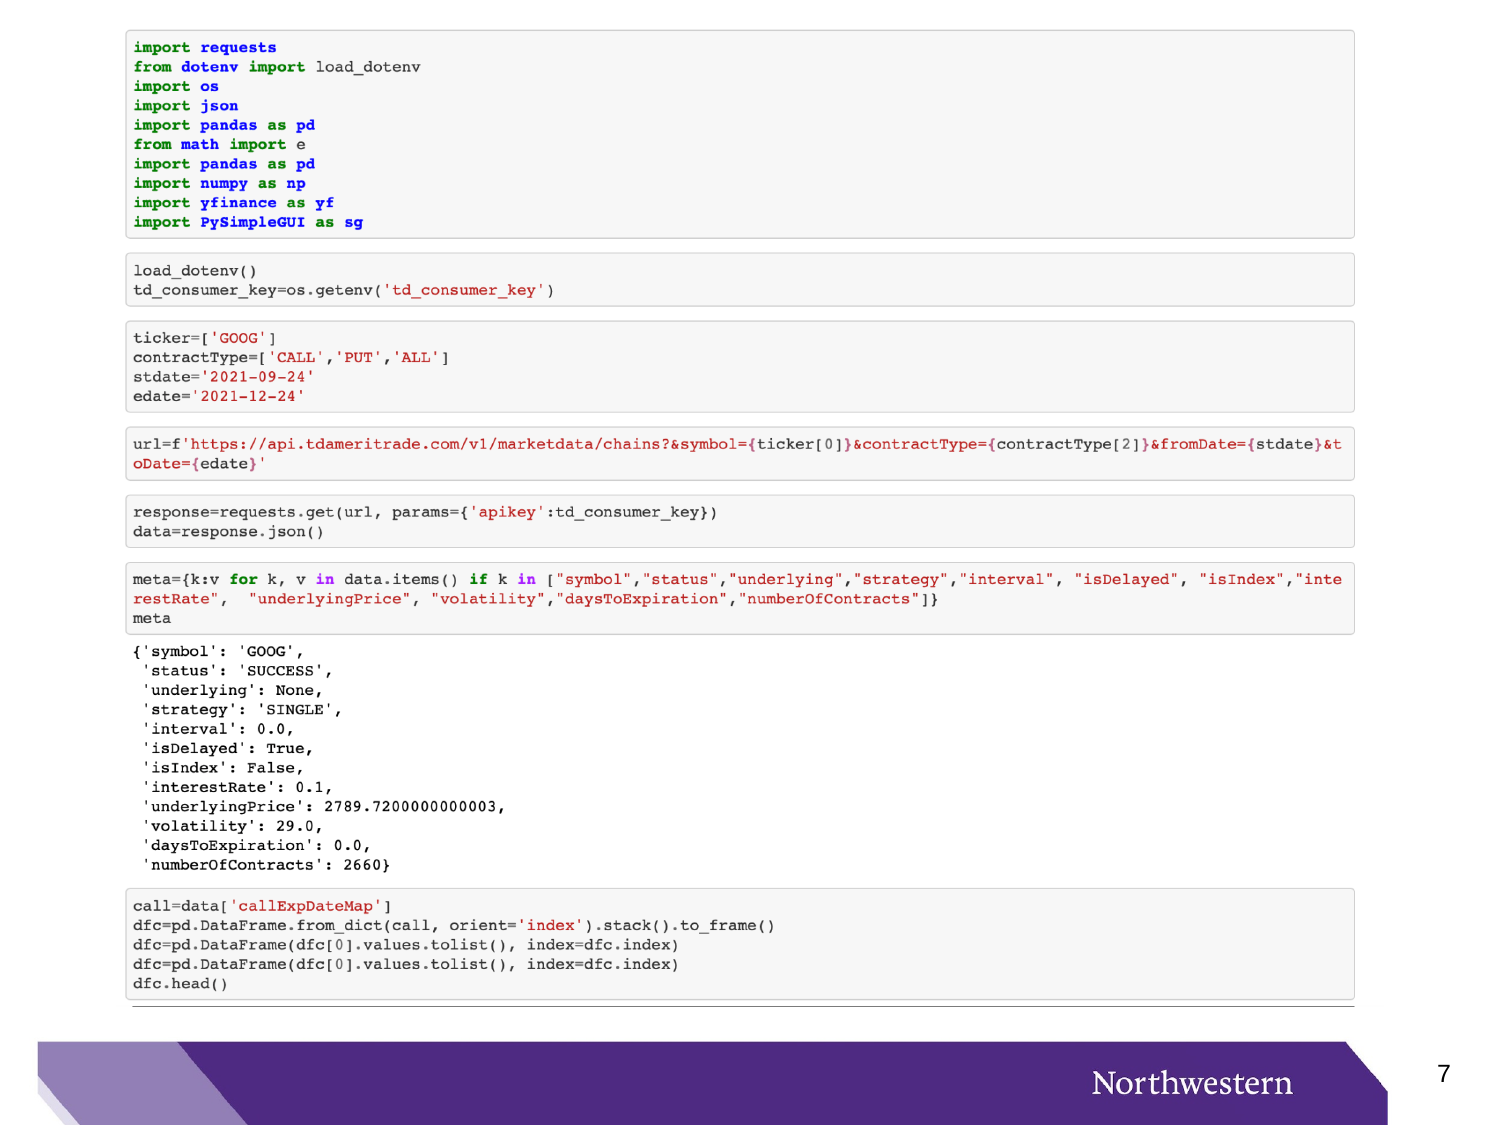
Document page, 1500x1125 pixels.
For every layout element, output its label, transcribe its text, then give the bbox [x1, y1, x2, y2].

picture [0, 0, 1500, 1125]
slide_number ‹#› [1367, 1042, 1466, 1103]
